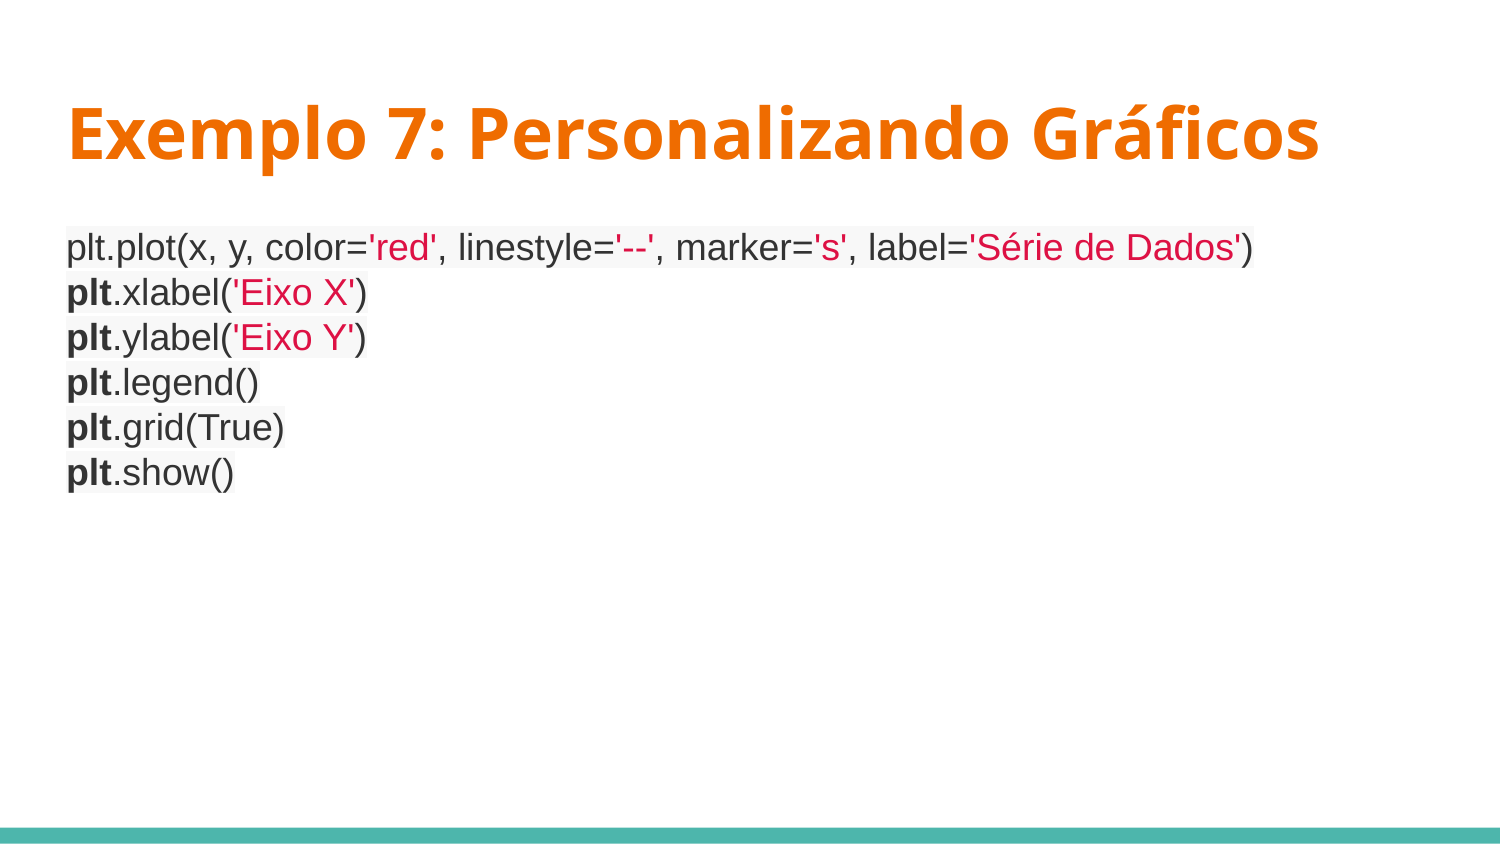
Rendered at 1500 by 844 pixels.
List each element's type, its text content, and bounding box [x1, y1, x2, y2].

list plt.plot(x, y, color='red', linestyle='--', marker='s', label='Série de Dados') plt.xlabel('Eixo X') plt.ylabel('Eixo Y') plt.legend() plt.grid(True) plt.show() [51, 207, 1449, 750]
title Exemplo 7: Personalizando Gráficos [51, 72, 1449, 189]
